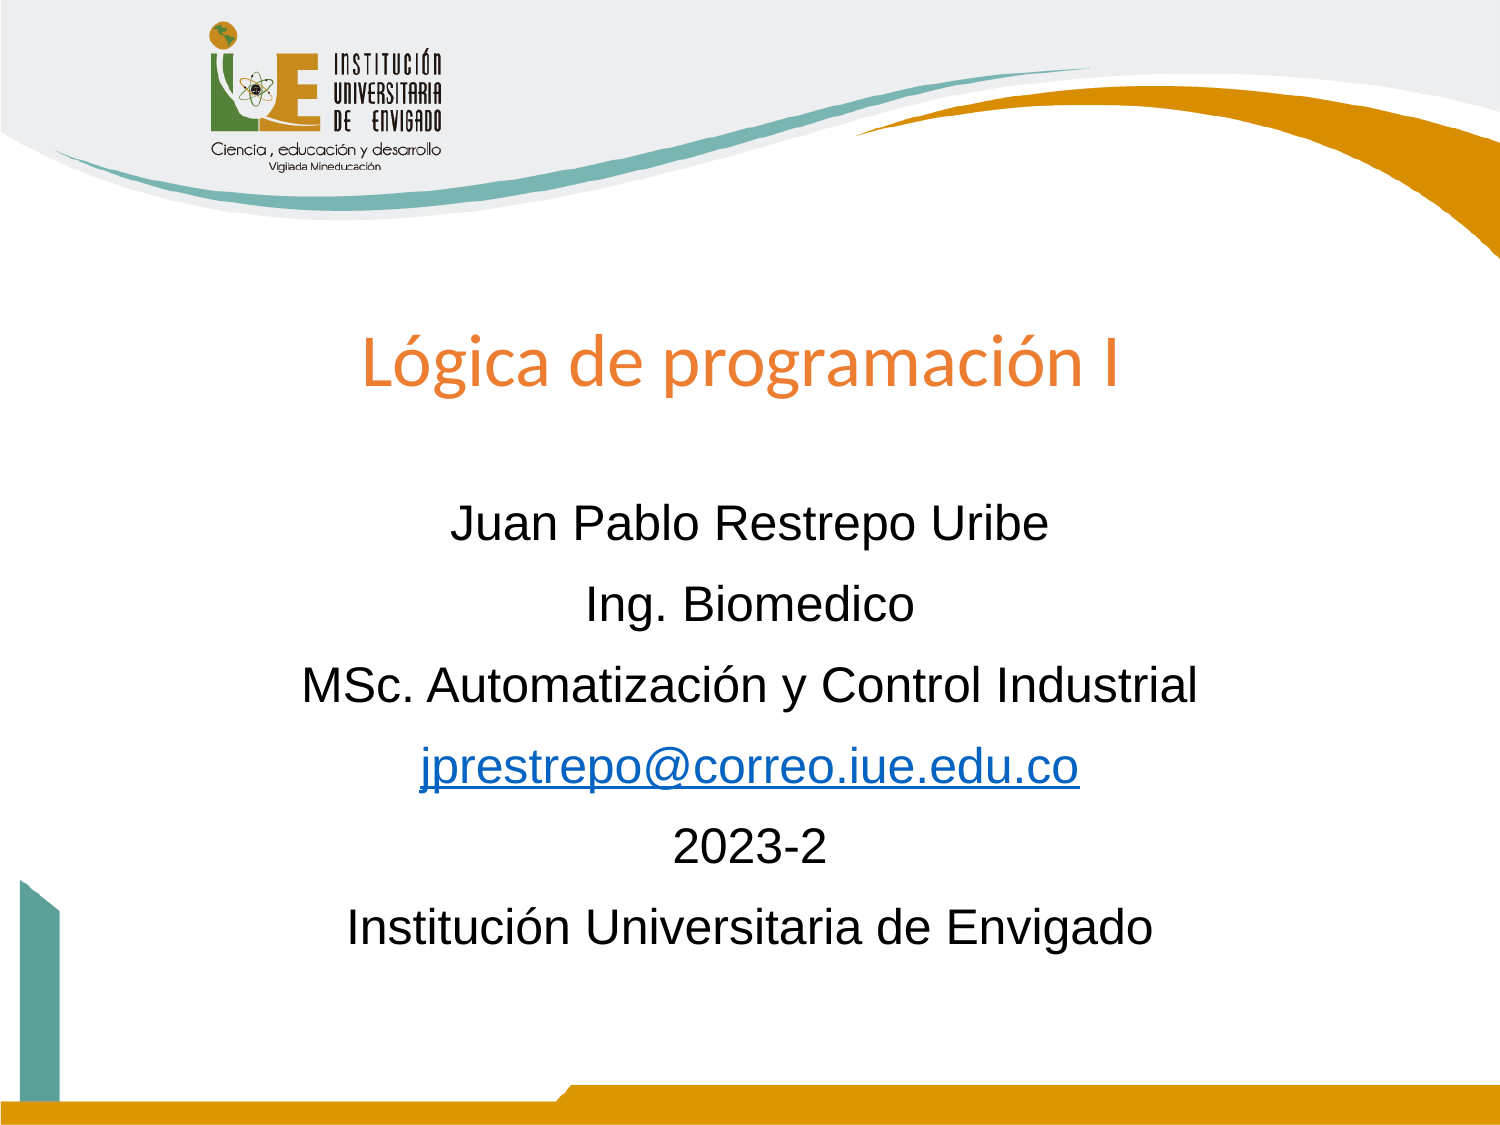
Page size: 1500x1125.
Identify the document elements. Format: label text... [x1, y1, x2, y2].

picture [0, 0, 1500, 266]
text_box Juan Pablo Restrepo Uribe Ing. Biomedico MSc. Automatización y Control Industrial jprestrepo@correo.iue.edu.co 2023-2 Institución Universitaria de Envigado [61, 478, 1439, 862]
picture [0, 862, 1500, 1125]
text_box Lógica de programación I [10, 297, 1490, 409]
